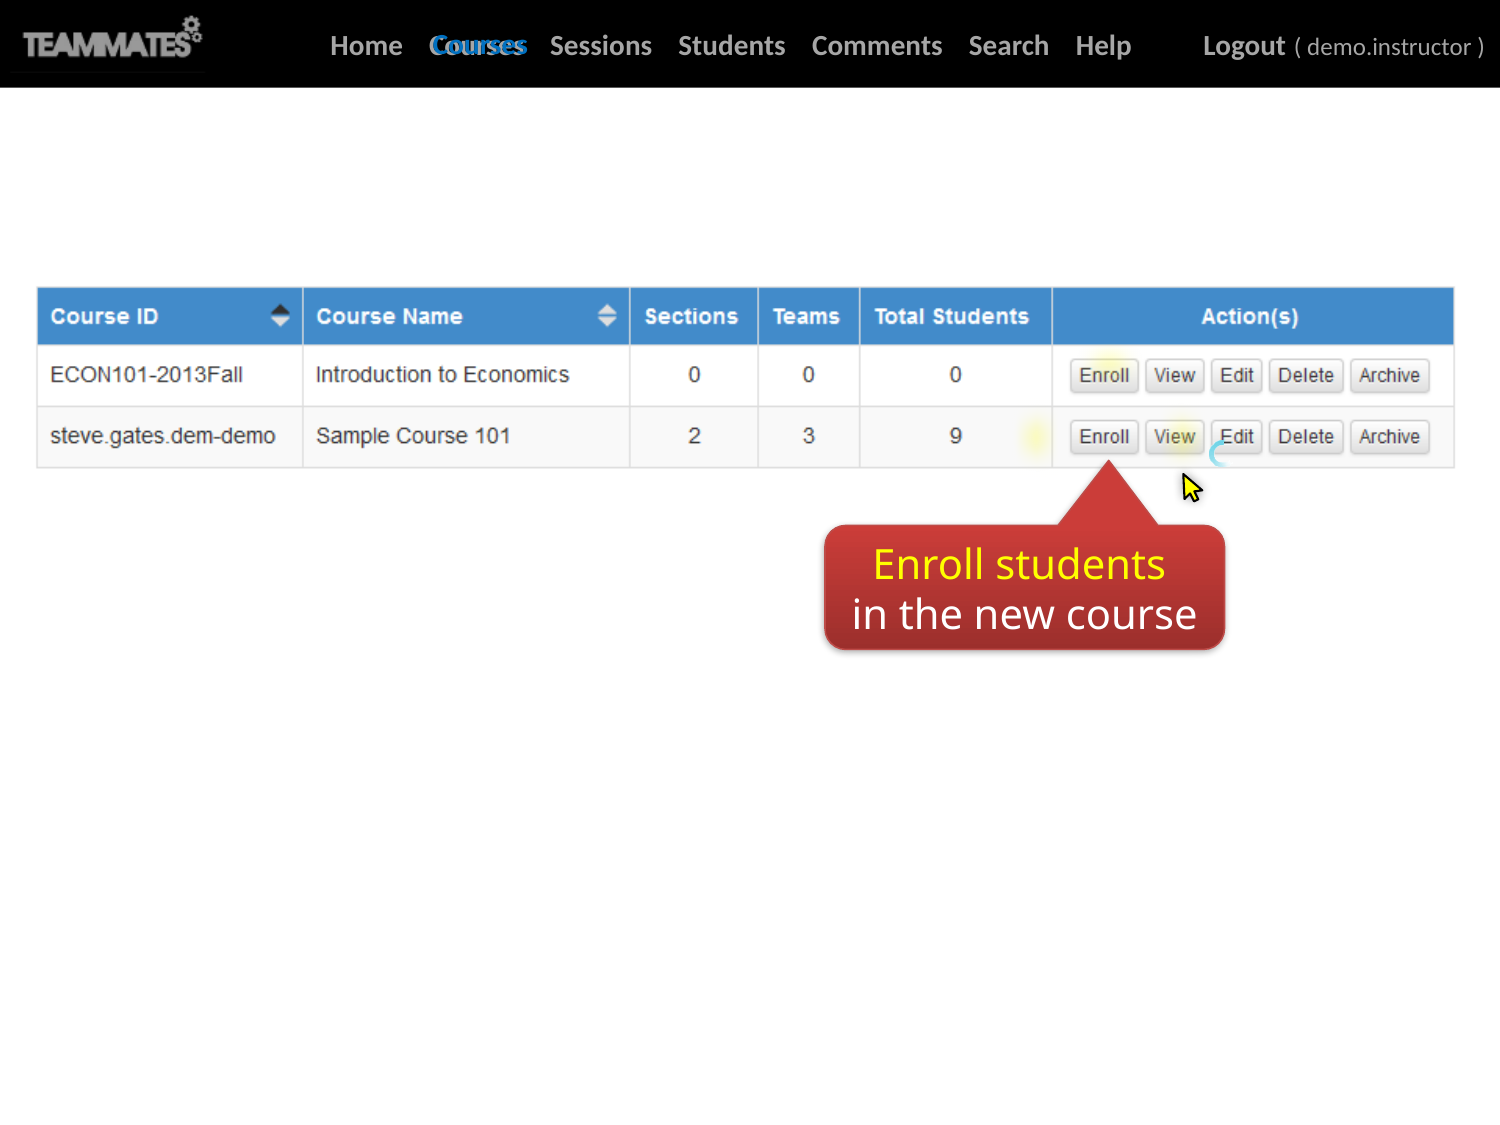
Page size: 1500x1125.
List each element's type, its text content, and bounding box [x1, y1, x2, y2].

text_box Courses [418, 18, 544, 69]
text_box Enroll students in the new course [824, 506, 1226, 651]
picture [24, 274, 1474, 498]
picture [2, 2, 228, 73]
